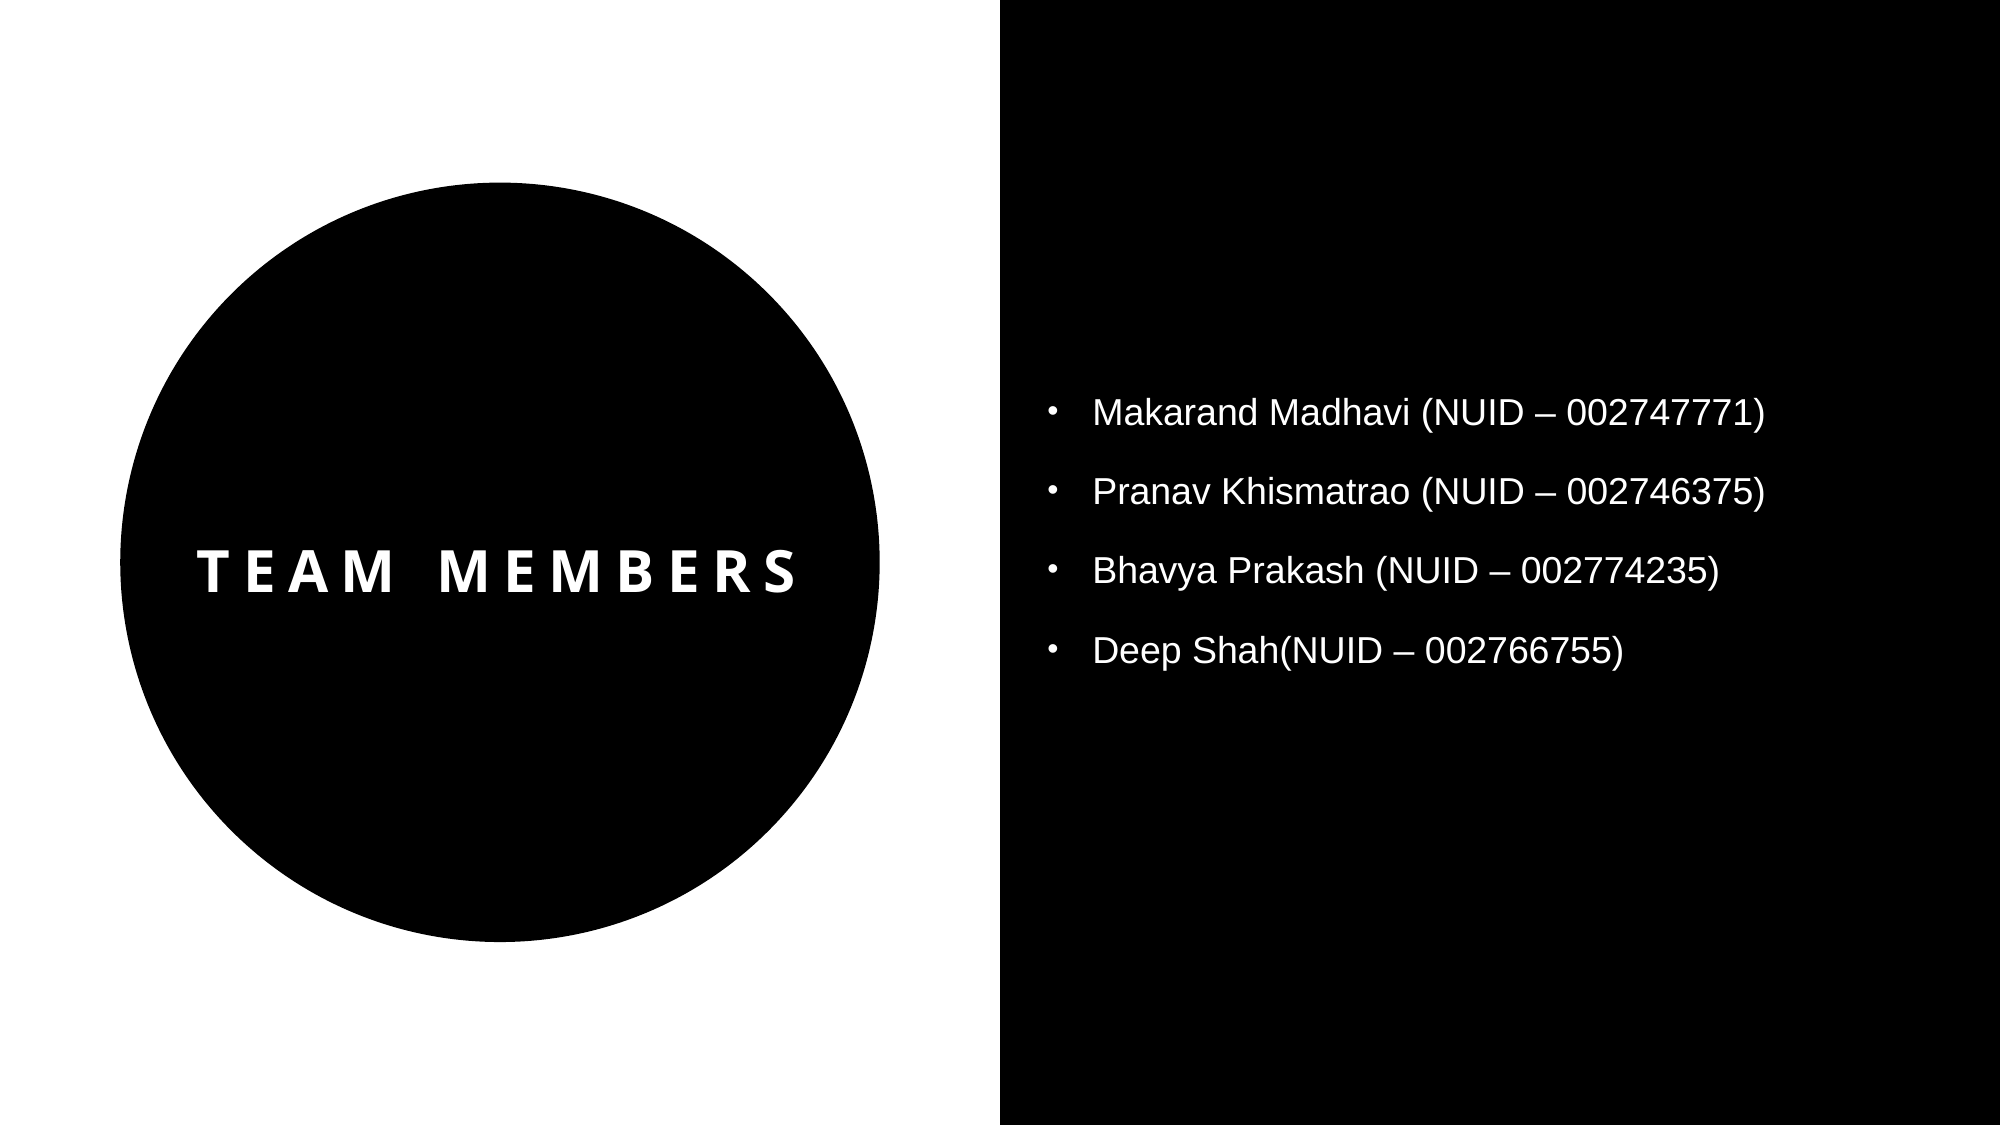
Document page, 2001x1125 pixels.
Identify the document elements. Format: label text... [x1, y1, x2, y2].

text_box [0, 0, 1001, 1125]
title Team Members [171, 375, 822, 750]
text_box [119, 181, 881, 944]
list Makarand Madhavi (NUID – 002747771) Pranav Khismatrao (NUID – 002746375) Bhavya Prakash (NUID – 002774235) Deep Shah(NUID – 002766755) [1032, 124, 1863, 1000]
text_box [1001, 0, 2000, 1125]
